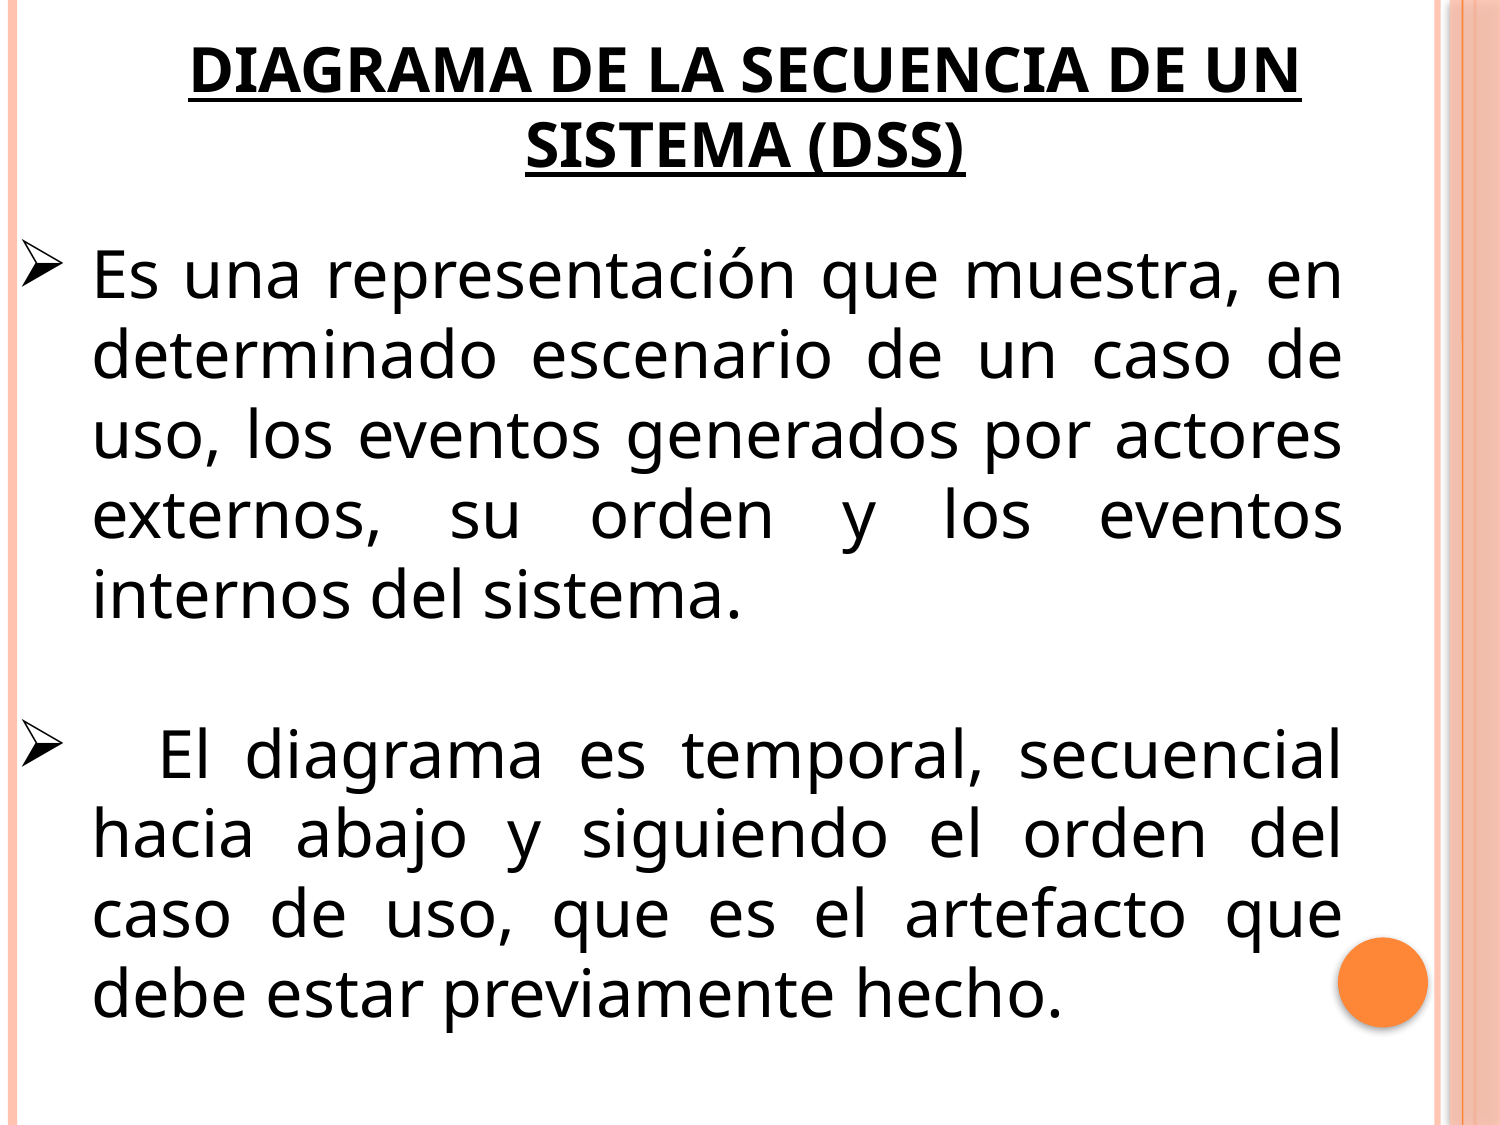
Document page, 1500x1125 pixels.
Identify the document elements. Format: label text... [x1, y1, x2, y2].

title DIAGRAMA DE LA SECUENCIA DE UN SISTEMA (DSS) [70, 0, 1421, 188]
text_box Es una representación que muestra, en determinado escenario de un caso de uso, los eventos generados por actores externos, su orden y los eventos internos del sistema. El diagrama es temporal, secuencial hacia abajo y siguiendo el orden del caso de uso, que es el artefacto que debe estar previamente hecho. [1, 224, 1361, 1039]
